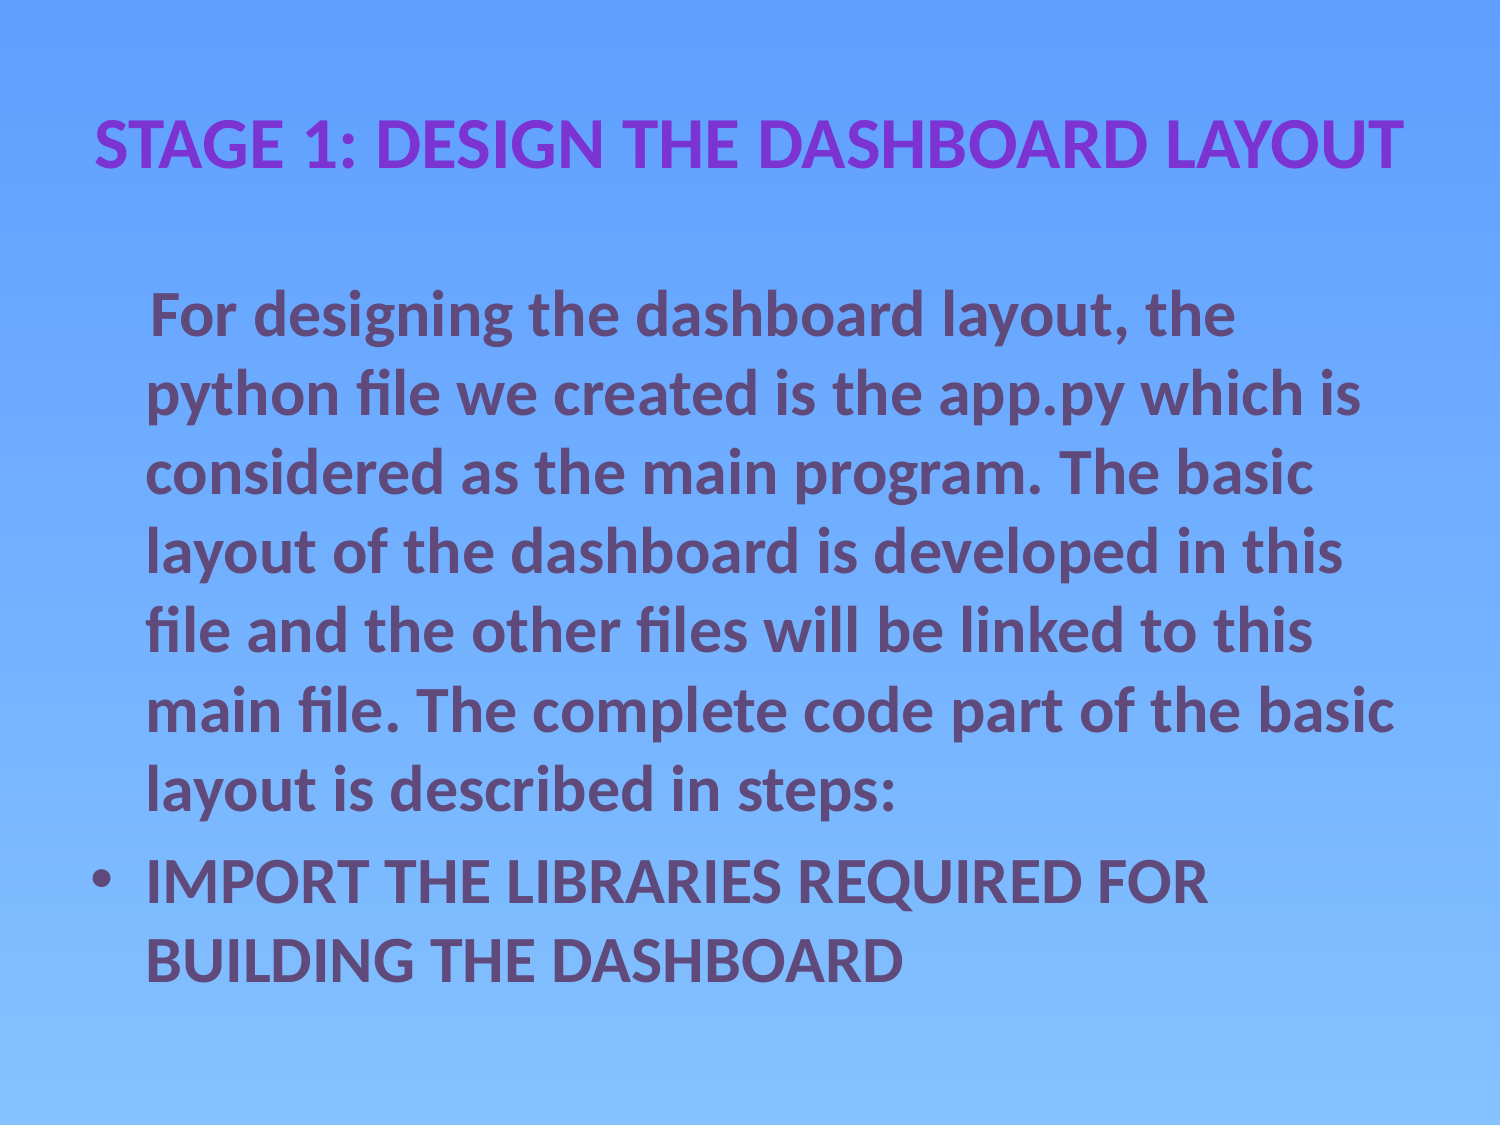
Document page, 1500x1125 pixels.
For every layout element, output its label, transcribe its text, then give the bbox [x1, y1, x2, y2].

list For designing the dashboard layout, the python file we created is the app.py which is considered as the main program. The basic layout of the dashboard is developed in this file and the other files will be linked to this main file. The complete code part of the basic layout is described in steps: IMPORT THE LIBRARIES REQUIRED FOR BUILDING THE DASHBOARD [75, 262, 1425, 1005]
title STAGE 1: DESIGN THE DASHBOARD LAYOUT [75, 45, 1425, 233]
